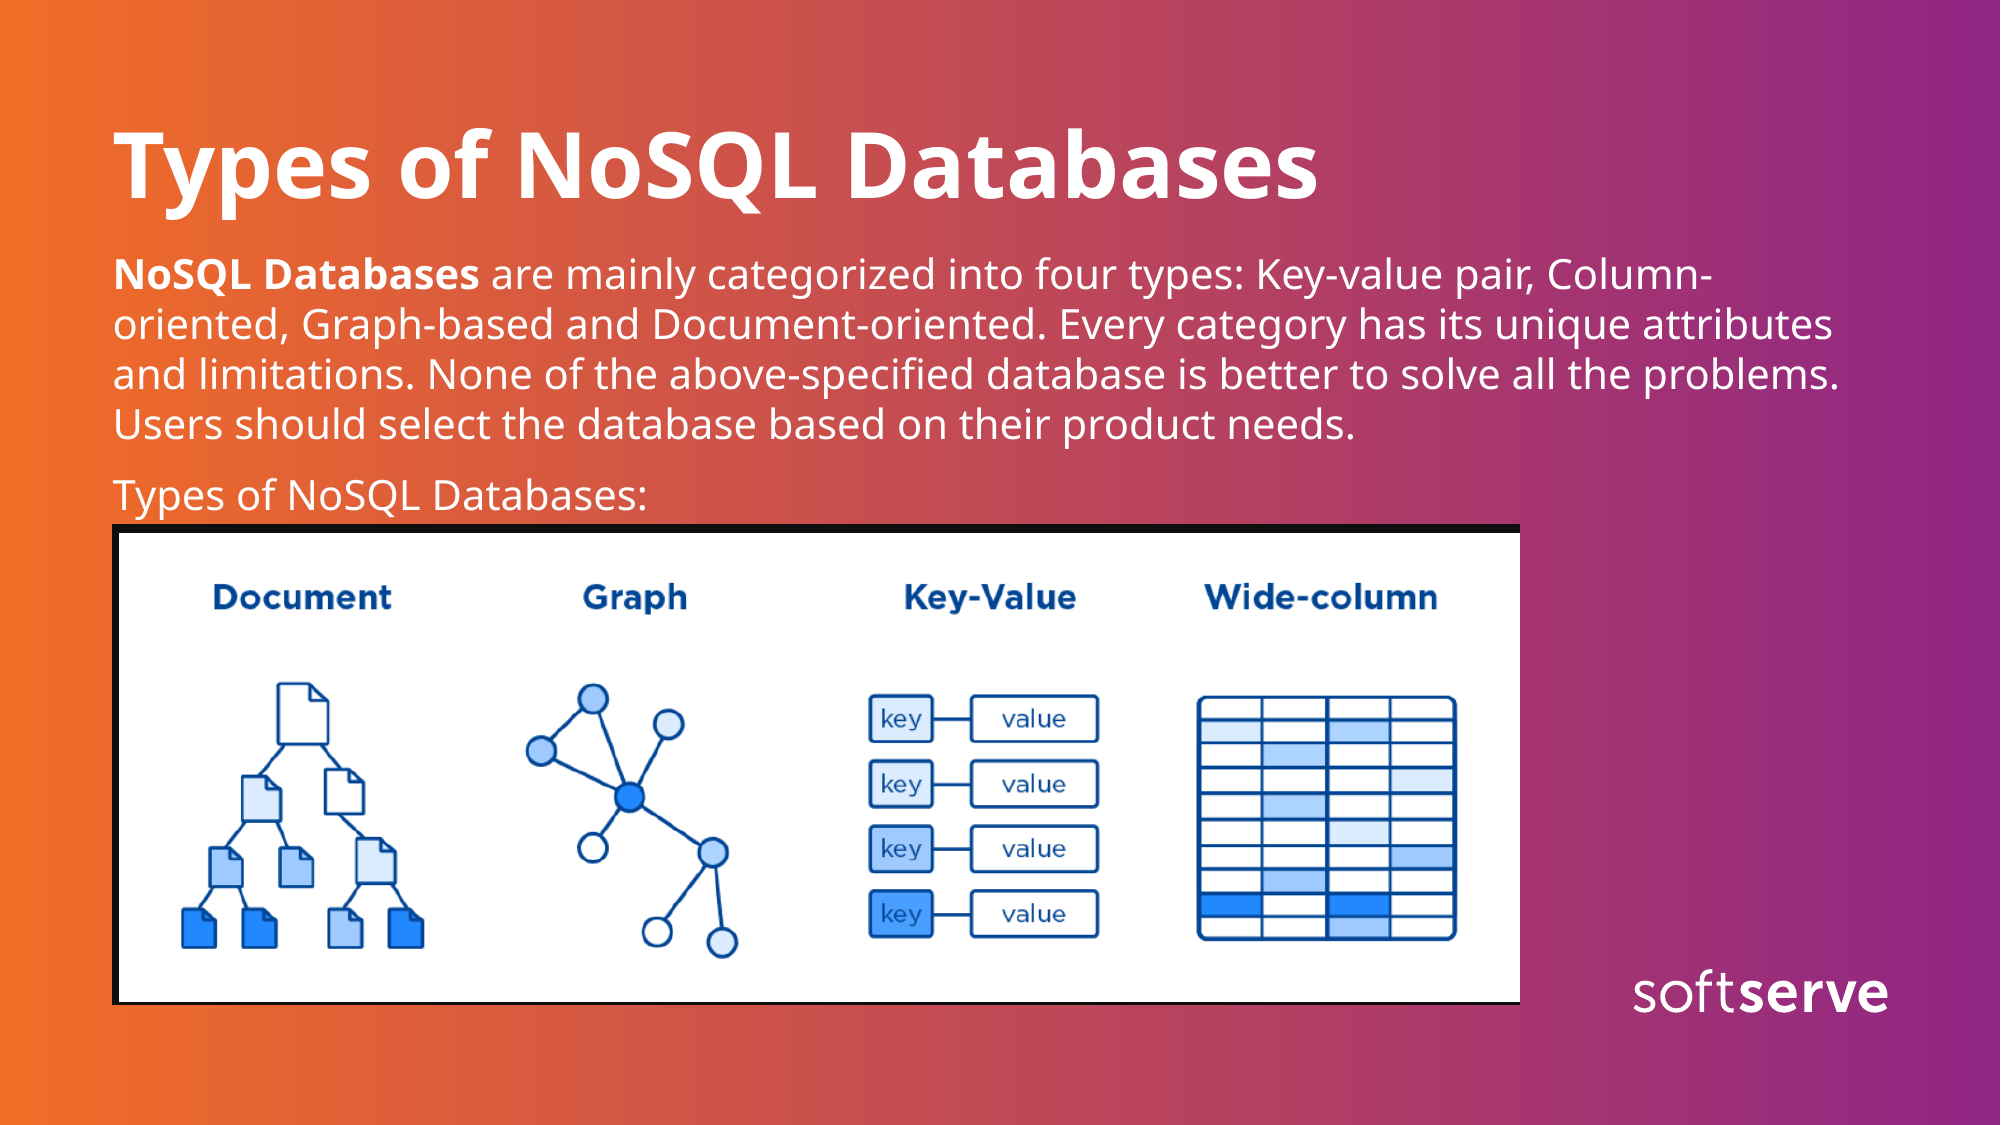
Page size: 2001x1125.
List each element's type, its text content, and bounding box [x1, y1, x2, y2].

picture [112, 524, 1520, 1005]
list NoSQL Databases are mainly categorized into four types: Key-value pair, Column-oriented, Graph-based and Document-oriented. Every category has its unique attributes and limitations. None of the above-specified database is better to solve all the problems. Users should select the database based on their product needs. Types of NoSQL Databases: [112, 240, 1888, 804]
title Types of NoSQL Databases [112, 112, 1888, 225]
